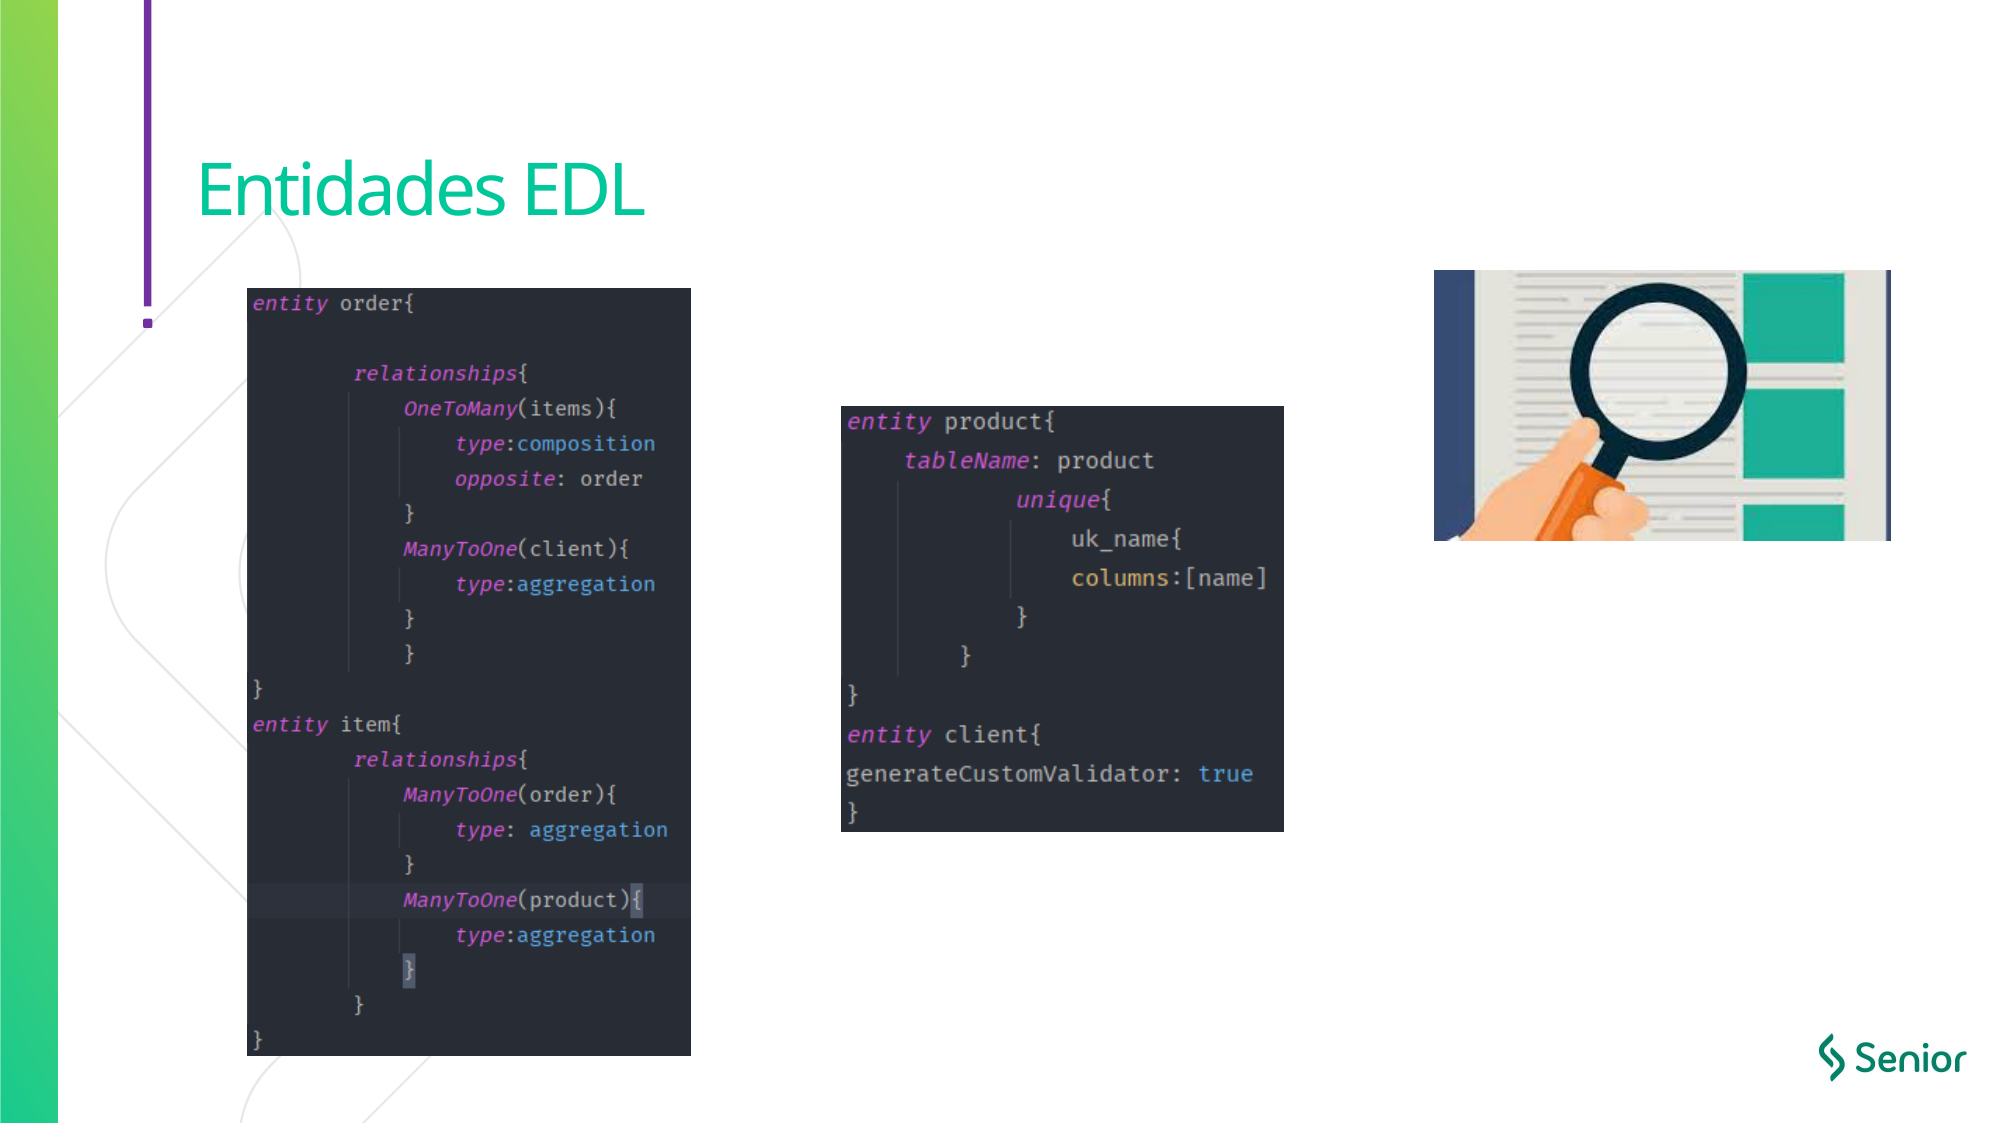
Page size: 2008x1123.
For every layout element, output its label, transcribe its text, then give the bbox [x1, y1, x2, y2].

picture [58, 0, 2008, 1123]
title Entidades EDL [180, 150, 1838, 271]
